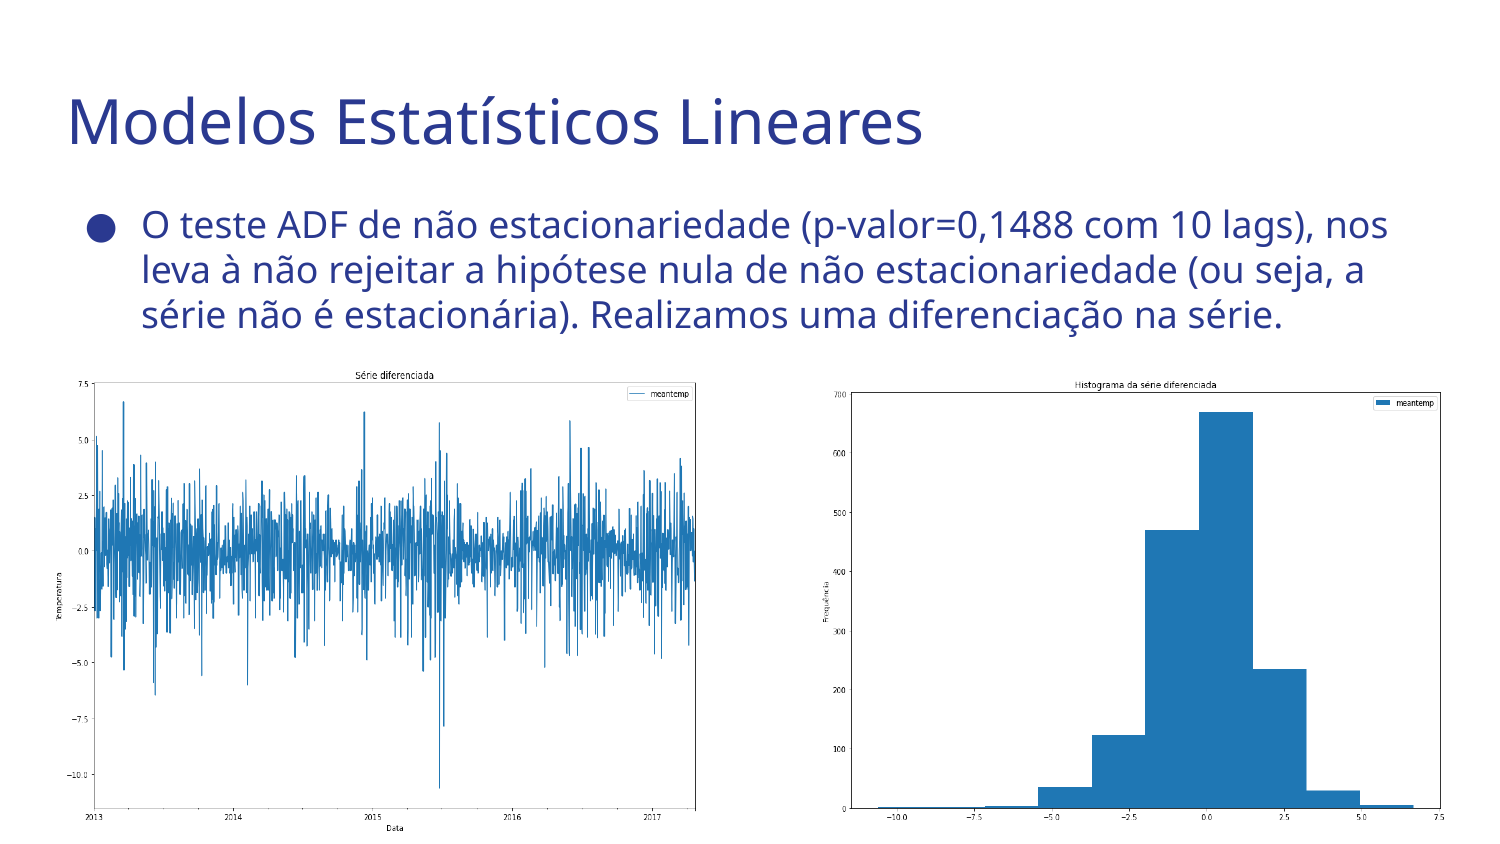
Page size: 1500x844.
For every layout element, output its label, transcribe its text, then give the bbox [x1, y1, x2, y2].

picture [817, 375, 1450, 826]
picture [50, 364, 701, 837]
title O teste ADF de não estacionariedade (p-valor=0,1488 com 10 lags), nos leva à não rejeitar a hipótese nula de não estacionariedade (ou seja, a série não é estacionária). Realizamos uma diferenciação na série. [51, 186, 1449, 658]
title Modelos Estatísticos Lineares [51, 67, 1449, 167]
